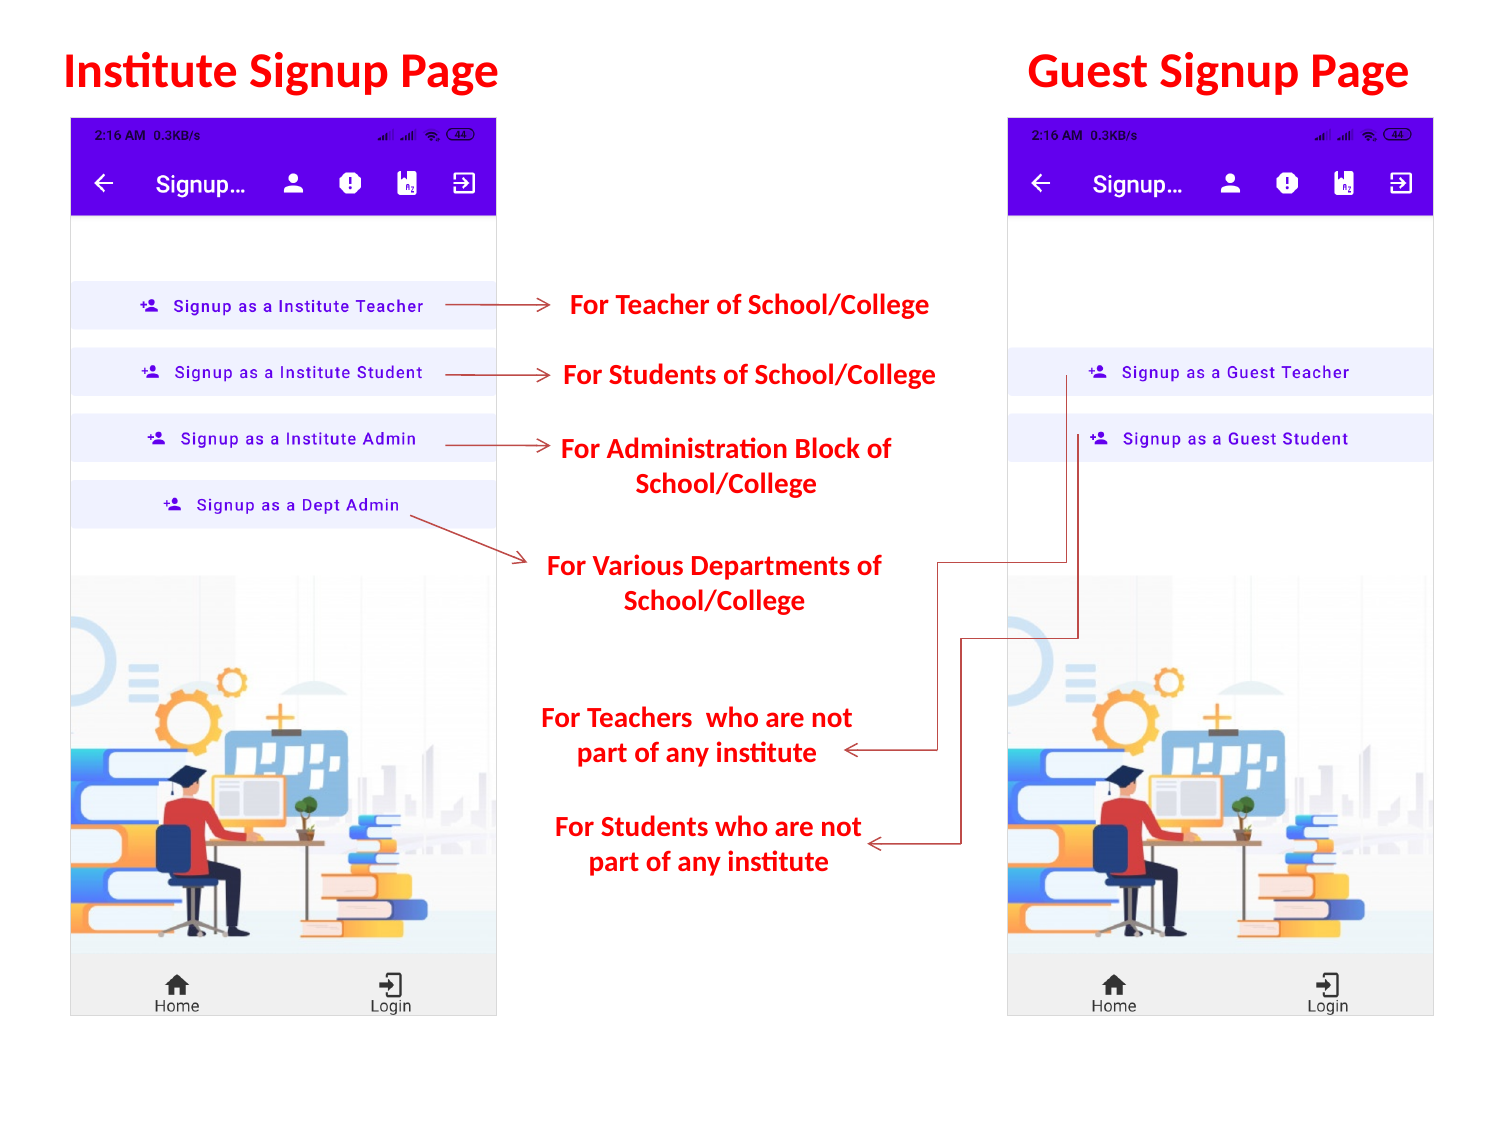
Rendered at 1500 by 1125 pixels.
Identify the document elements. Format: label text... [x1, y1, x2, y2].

picture [1007, 116, 1434, 1017]
text_box For Various Departments of School/College [501, 538, 809, 624]
picture [70, 116, 497, 1017]
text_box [814, 579, 1225, 698]
text_box For Teachers who are not part of any institute [503, 691, 891, 776]
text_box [409, 515, 528, 563]
text_box For Administration Block of School/College [501, 421, 973, 507]
text_box For Students of School/College [503, 347, 996, 398]
text_box For Teacher of School/College [550, 277, 950, 328]
text_box Institute Signup Page [35, 29, 528, 105]
text_box Guest Signup Page [972, 29, 1465, 105]
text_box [814, 497, 1190, 579]
text_box For Students who are not part of any institute [515, 799, 903, 885]
